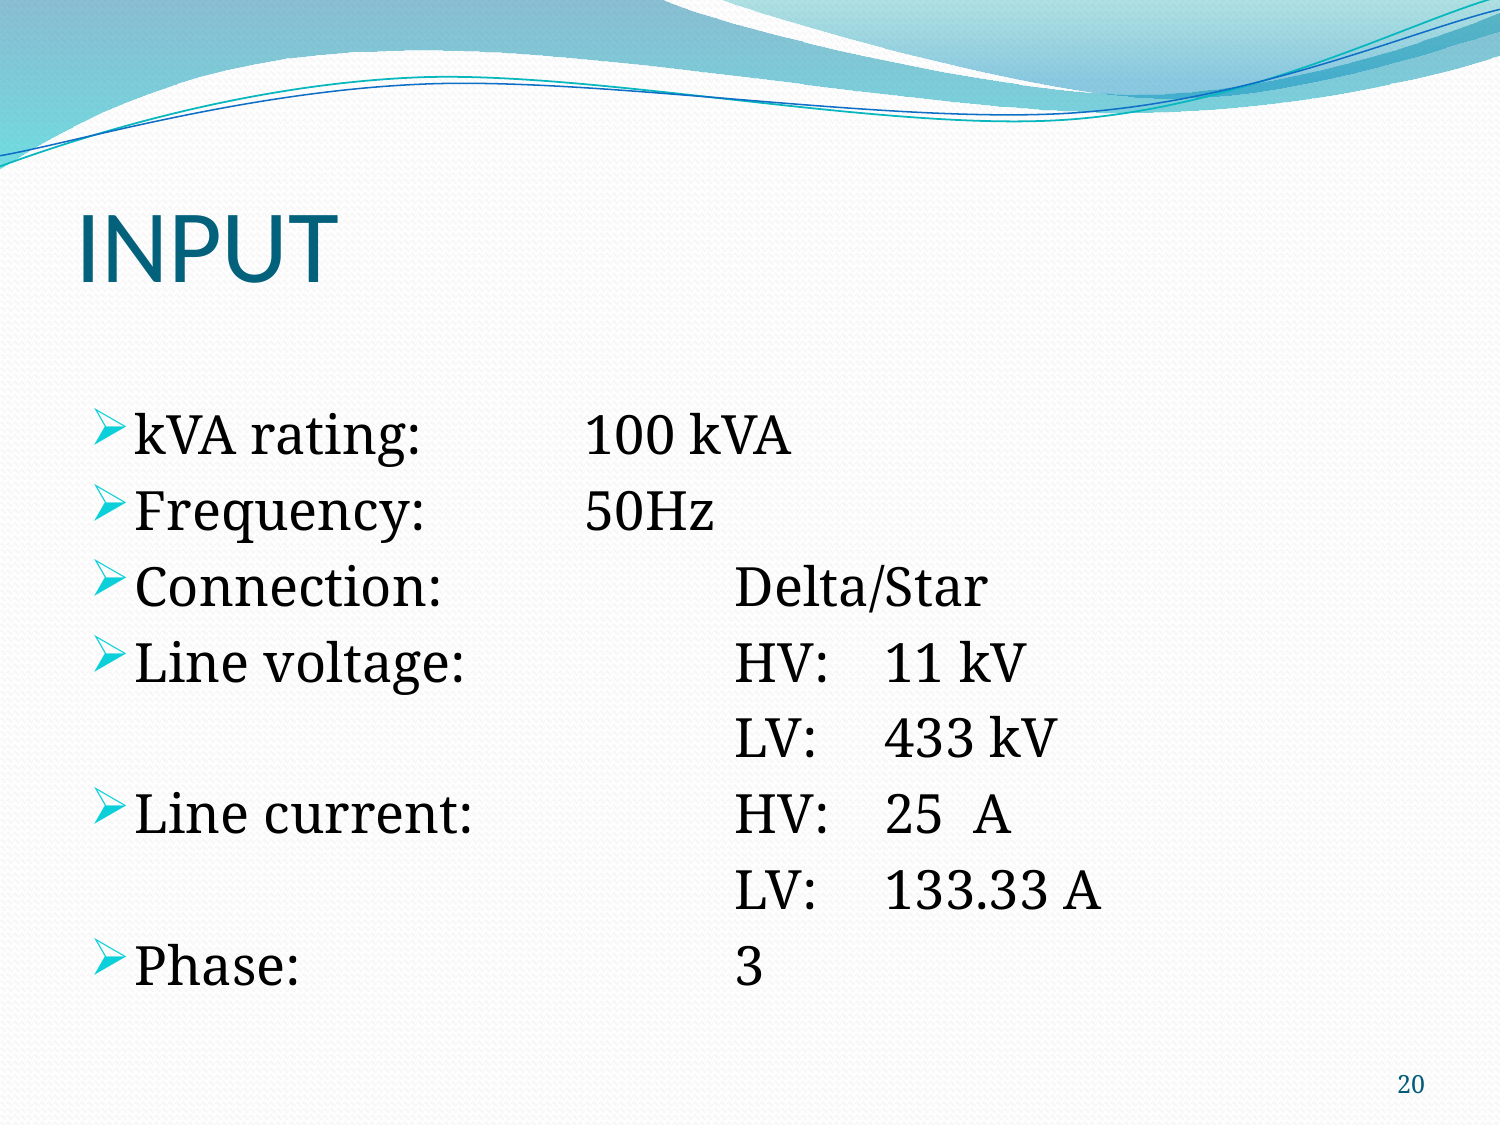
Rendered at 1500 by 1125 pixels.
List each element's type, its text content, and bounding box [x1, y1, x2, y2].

slide_number 20 [1299, 1042, 1425, 1103]
title INPUT [75, 115, 1425, 303]
list kVA rating: 100 kVA Frequency: 50Hz Connection: Delta/Star Line voltage: HV: 11 kV LV: 433 kV Line current: HV: 25 A LV: 133.33 A Phase: 3 [75, 317, 1425, 1038]
